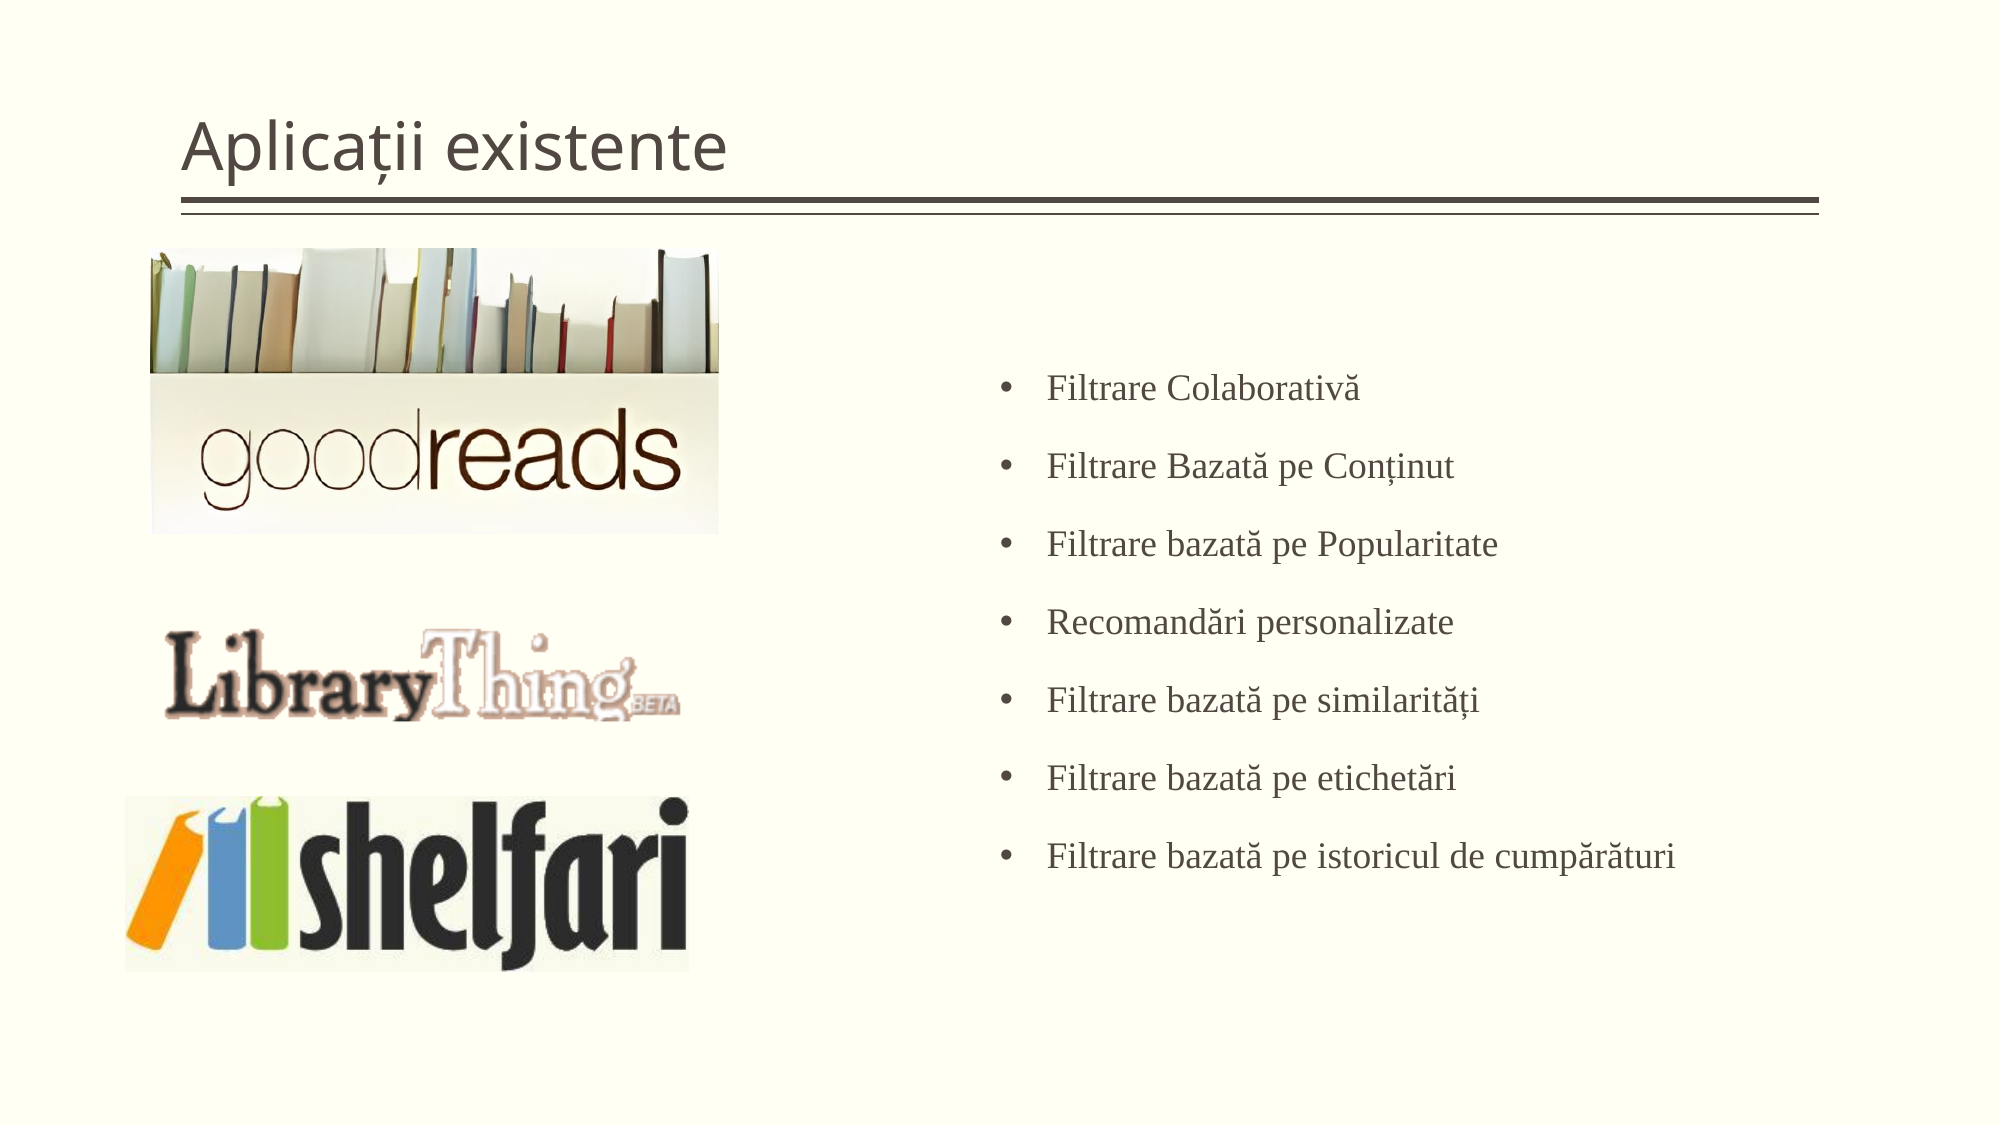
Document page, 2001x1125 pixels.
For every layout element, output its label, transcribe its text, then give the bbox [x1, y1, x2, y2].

text_box Filtrare Colaborativă Filtrare Bazată pe Conținut Filtrare bazată pe Popularitate Recomandări personalizate Filtrare bazată pe similarități Filtrare bazată pe etichetări Filtrare bazată pe istoricul de cumpărături [999, 173, 1949, 1014]
picture [125, 248, 719, 972]
title Aplicații existente [181, 12, 1819, 193]
